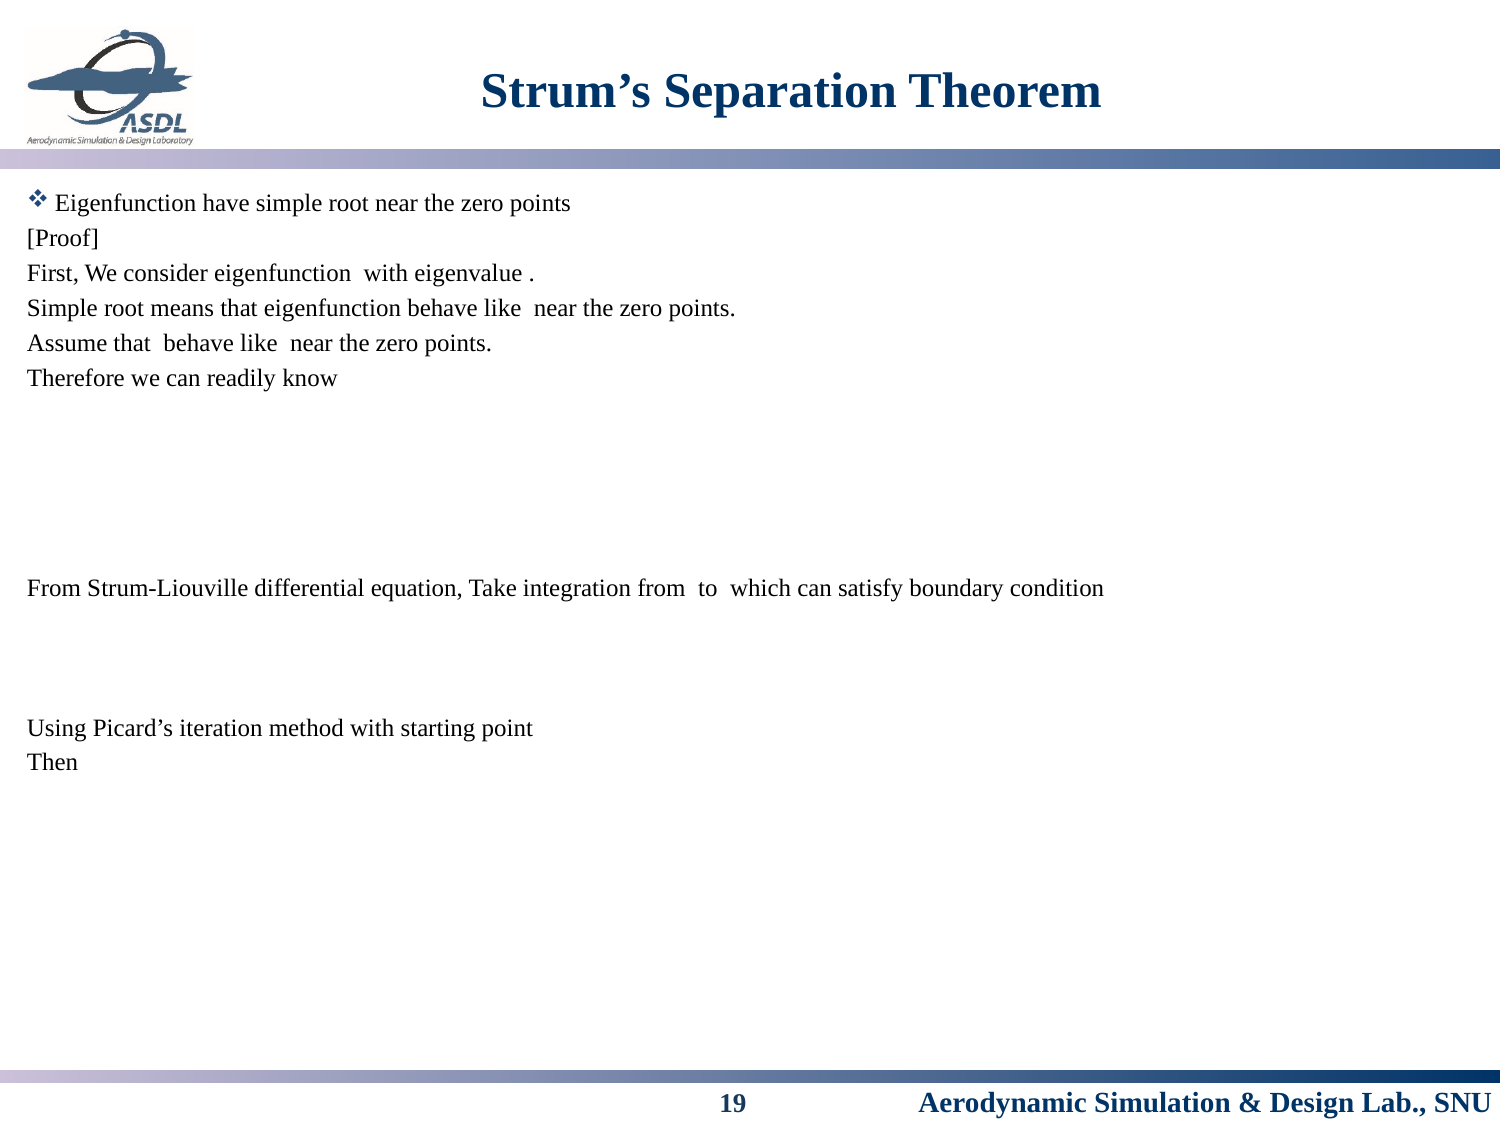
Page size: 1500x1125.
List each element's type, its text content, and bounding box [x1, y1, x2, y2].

title Strum’s Separation Theorem [218, 42, 1365, 132]
picture [24, 26, 195, 148]
slide_number 19 [671, 1065, 795, 1125]
